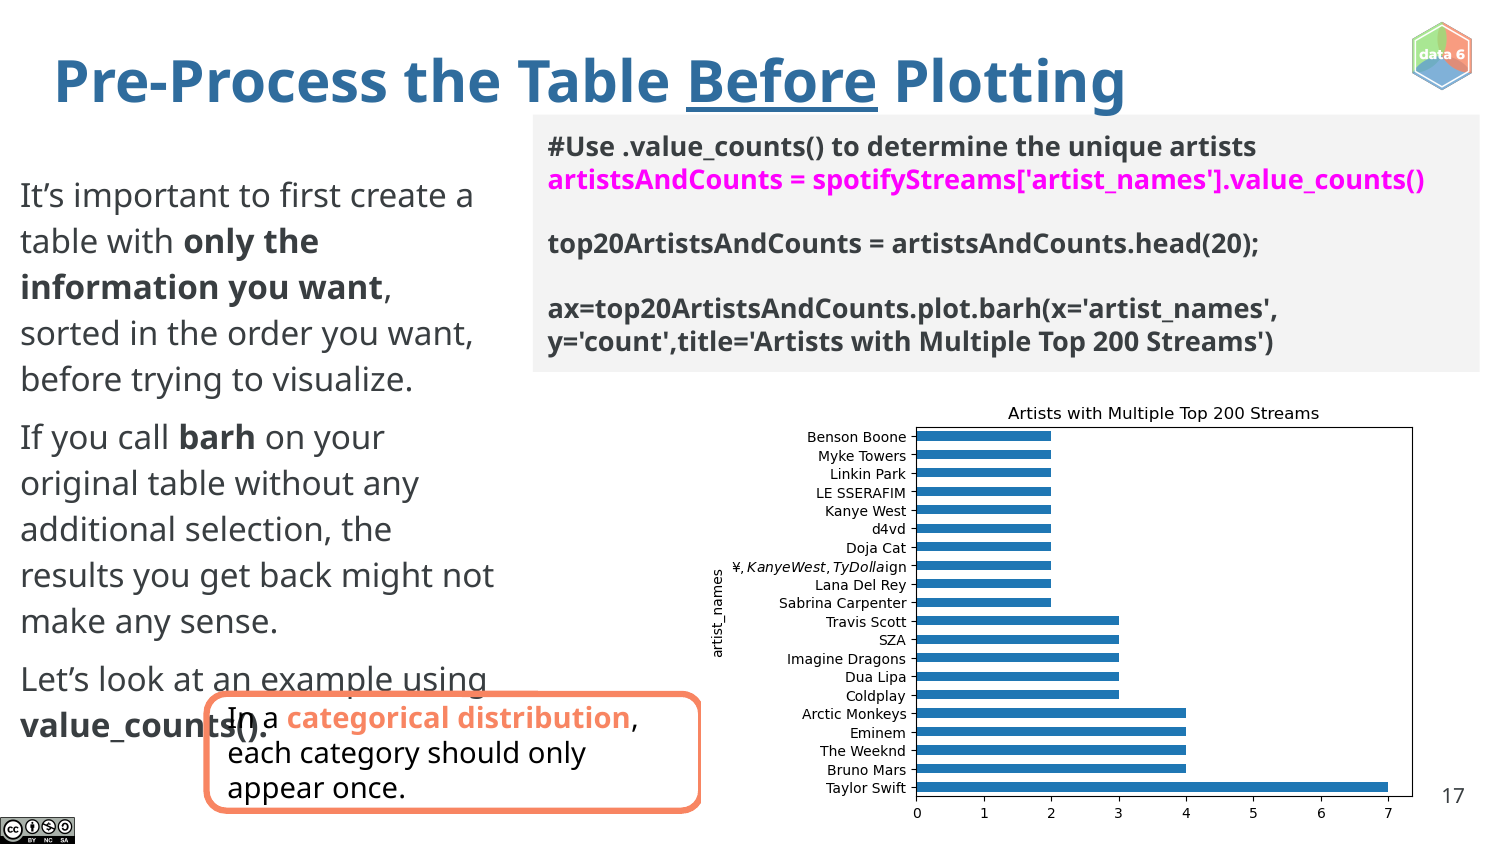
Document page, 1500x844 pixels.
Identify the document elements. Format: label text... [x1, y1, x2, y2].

picture [0, 817, 75, 844]
list It’s important to first create a table with only the information you want, sorted in the order you want, before trying to visualize. If you call barh on your original table without any additional selection, the results you get back might not make any sense. Let’s look at an example using value_counts(). [5, 153, 515, 714]
slide_number ‹#› [1424, 764, 1480, 830]
picture [700, 397, 1421, 830]
text_box In a categorical distribution, each category should only appear once. [206, 693, 695, 811]
text_box #Use .value_counts() to determine the unique artists artistsAndCounts = spotifyStreams['artist_names'].value_counts() top20ArtistsAndCounts = artistsAndCounts.head(20); ax=top20ArtistsAndCounts.plot.barh(x='artist_names', y='count',title='Artists with Multiple Top 200 Streams') [532, 114, 1480, 372]
title Pre-Process the Table Before Plotting [38, 29, 1255, 94]
picture [1404, 18, 1480, 94]
